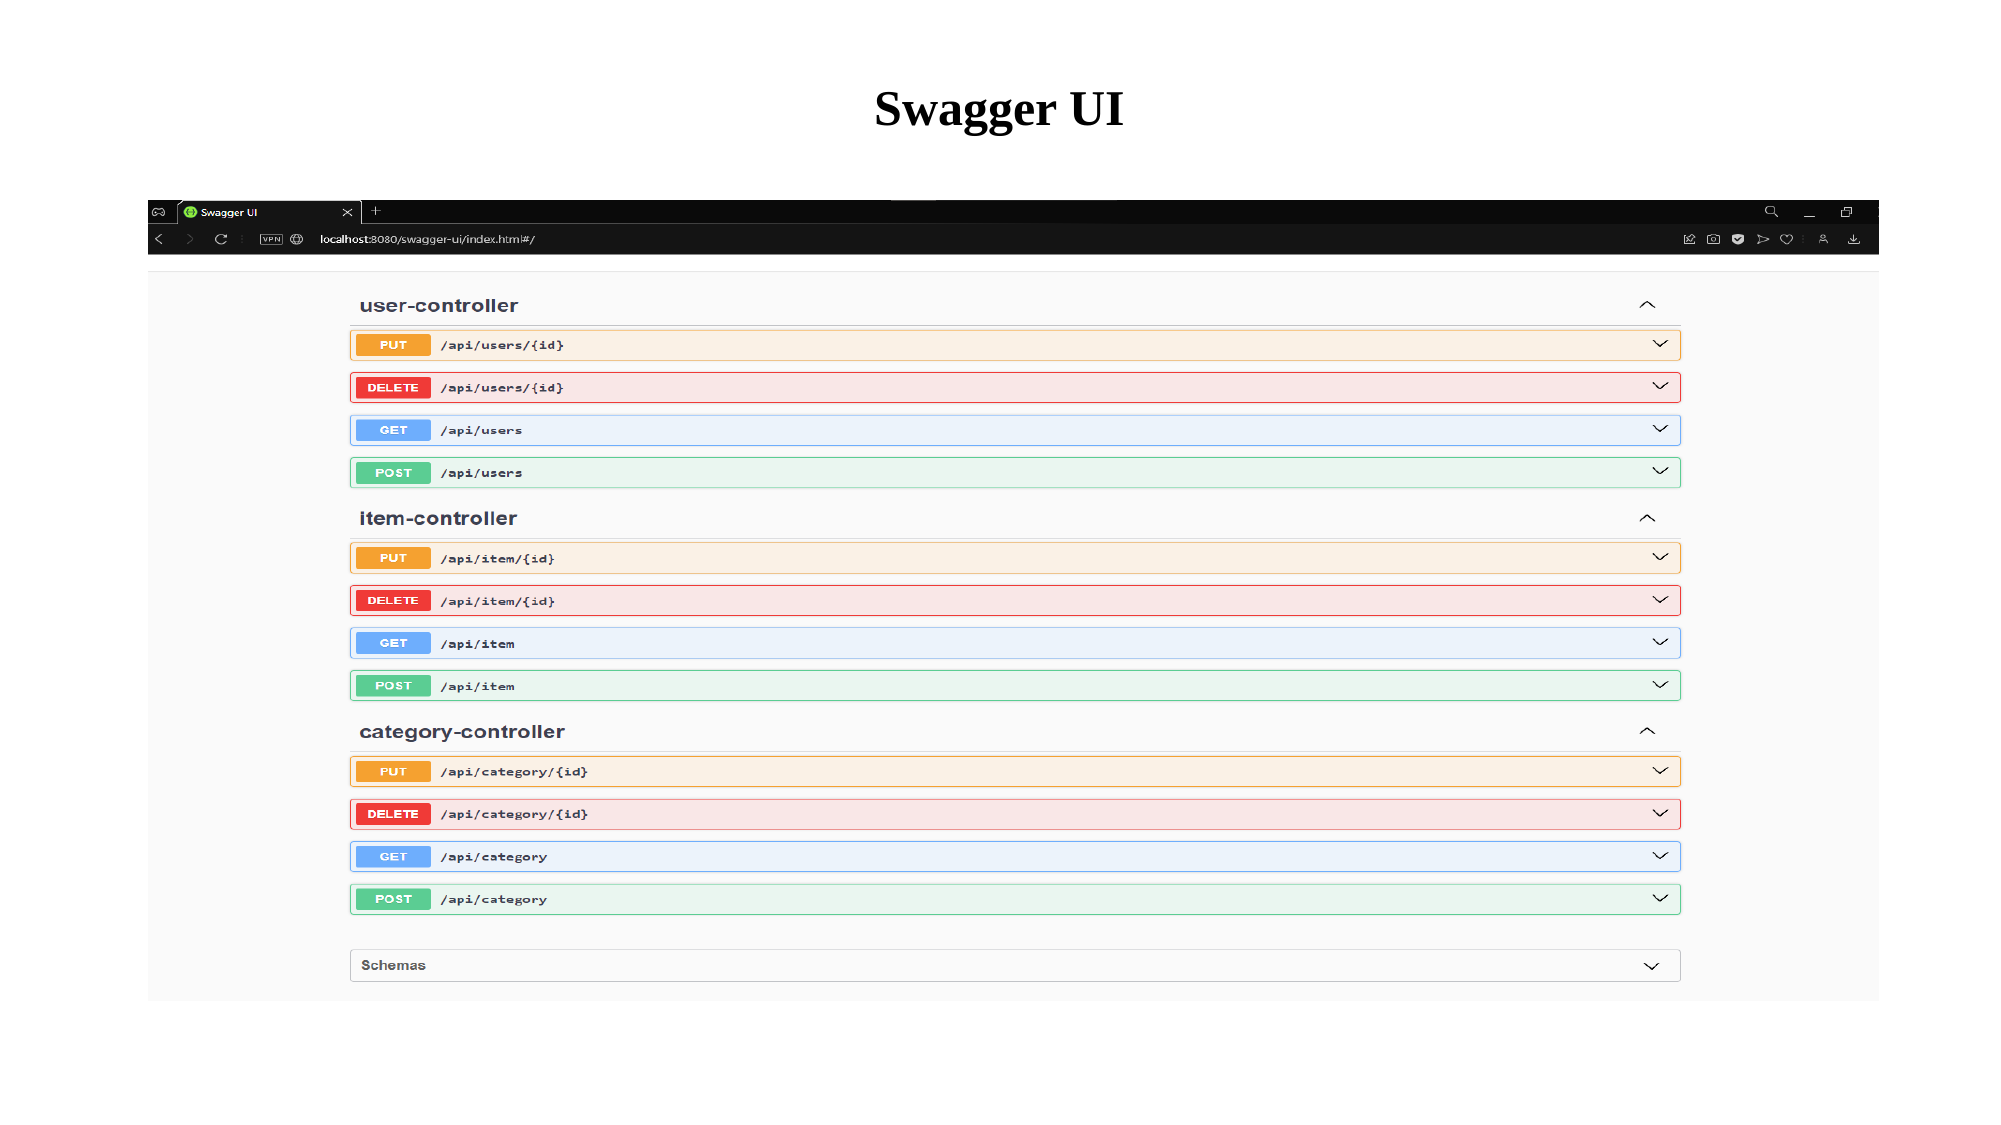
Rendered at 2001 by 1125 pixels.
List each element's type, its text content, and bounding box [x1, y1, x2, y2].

picture [148, 199, 1879, 1002]
text_box Swagger UI [137, 59, 1863, 159]
